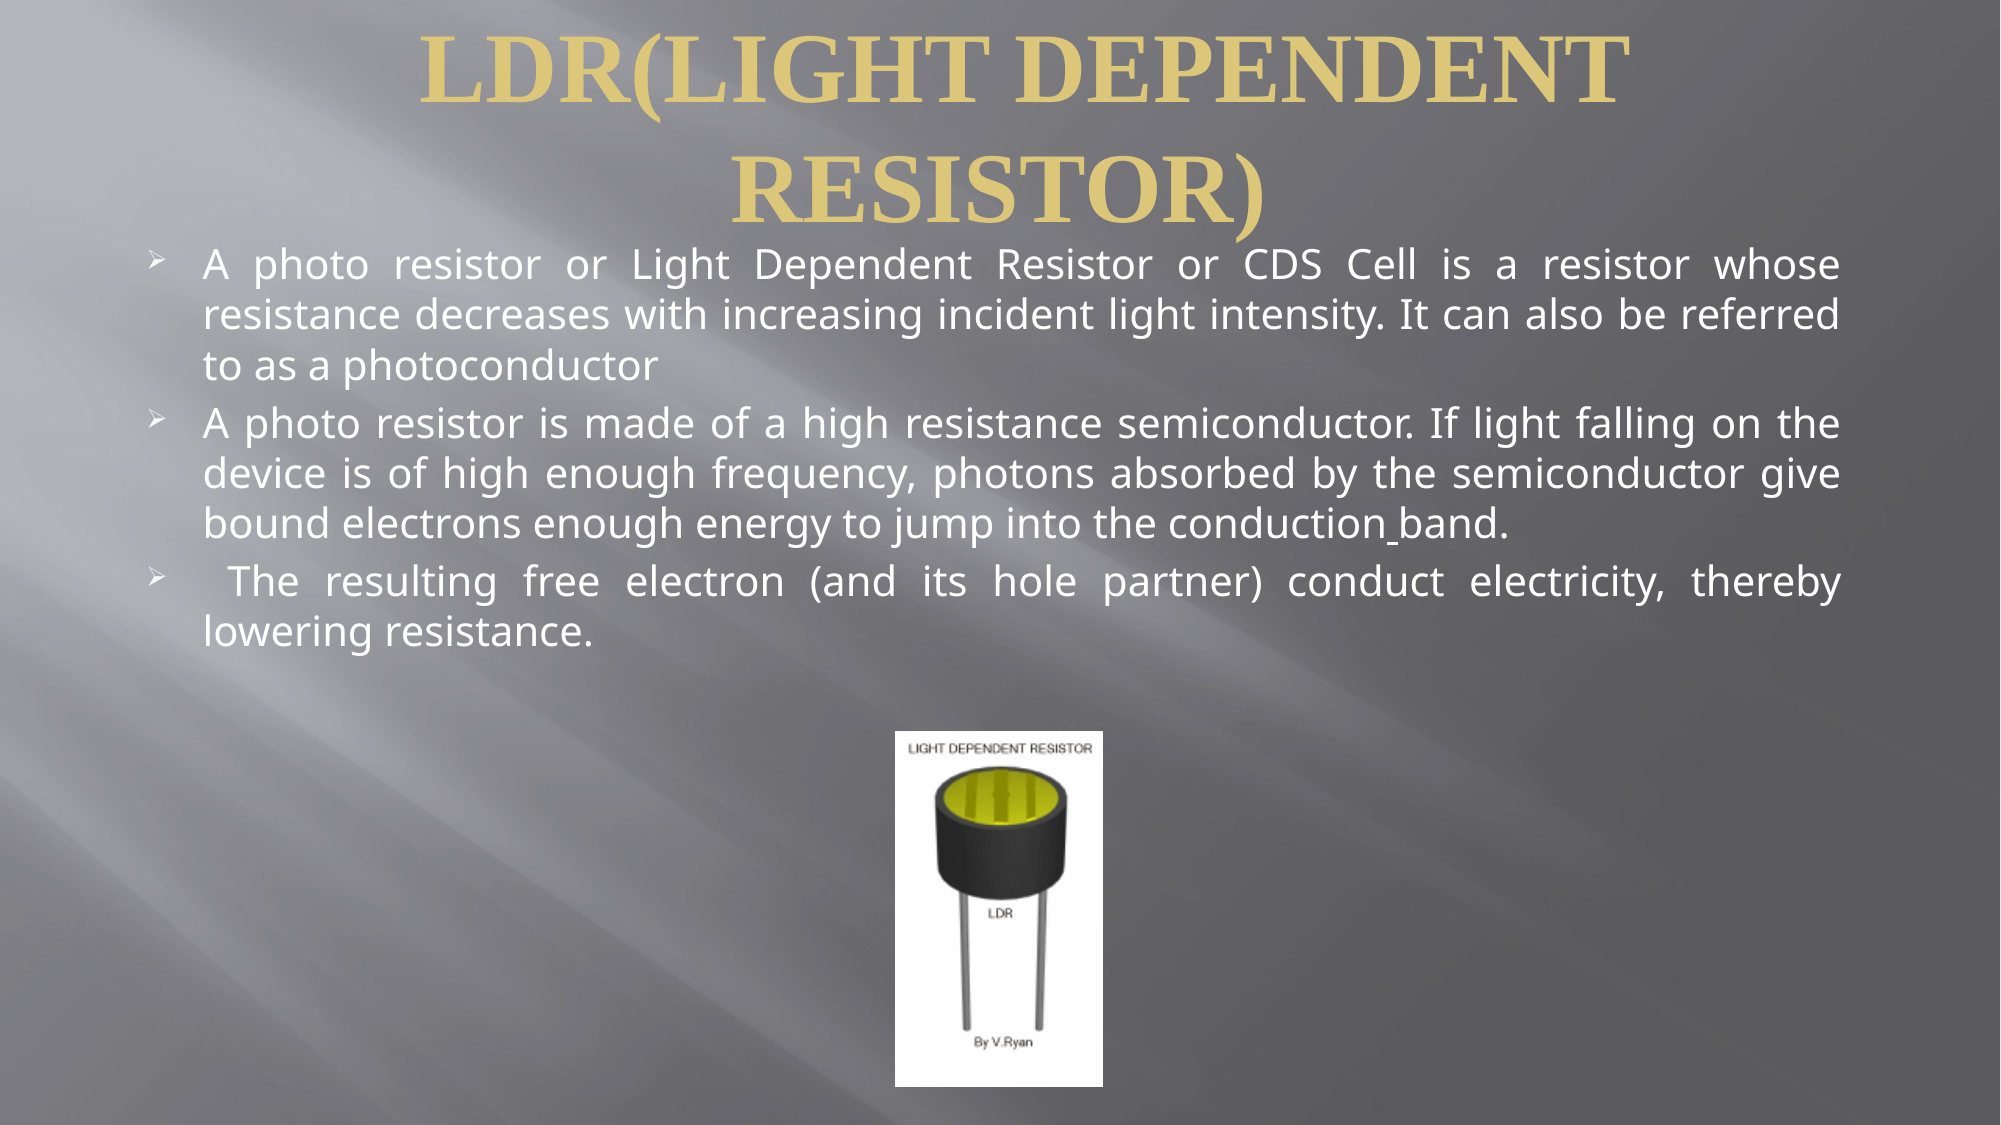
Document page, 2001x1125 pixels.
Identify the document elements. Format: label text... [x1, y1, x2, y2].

title LDR(LIGHT DEPENDENT RESISTOR) [136, 85, 1862, 243]
list A photo resistor or Light Dependent Resistor or CDS Cell is a resistor whose resistance decreases with increasing incident light intensity. It can also be referred to as a photoconductor A photo resistor is made of a high resistance semiconductor. If light falling on the device is of high enough frequency, photons absorbed by the semiconductor give bound electrons enough energy to jump into the conduction band. The resulting free electron (and its hole partner) conduct electricity, thereby lowering resistance. [131, 230, 1857, 1028]
picture [895, 731, 1103, 1088]
